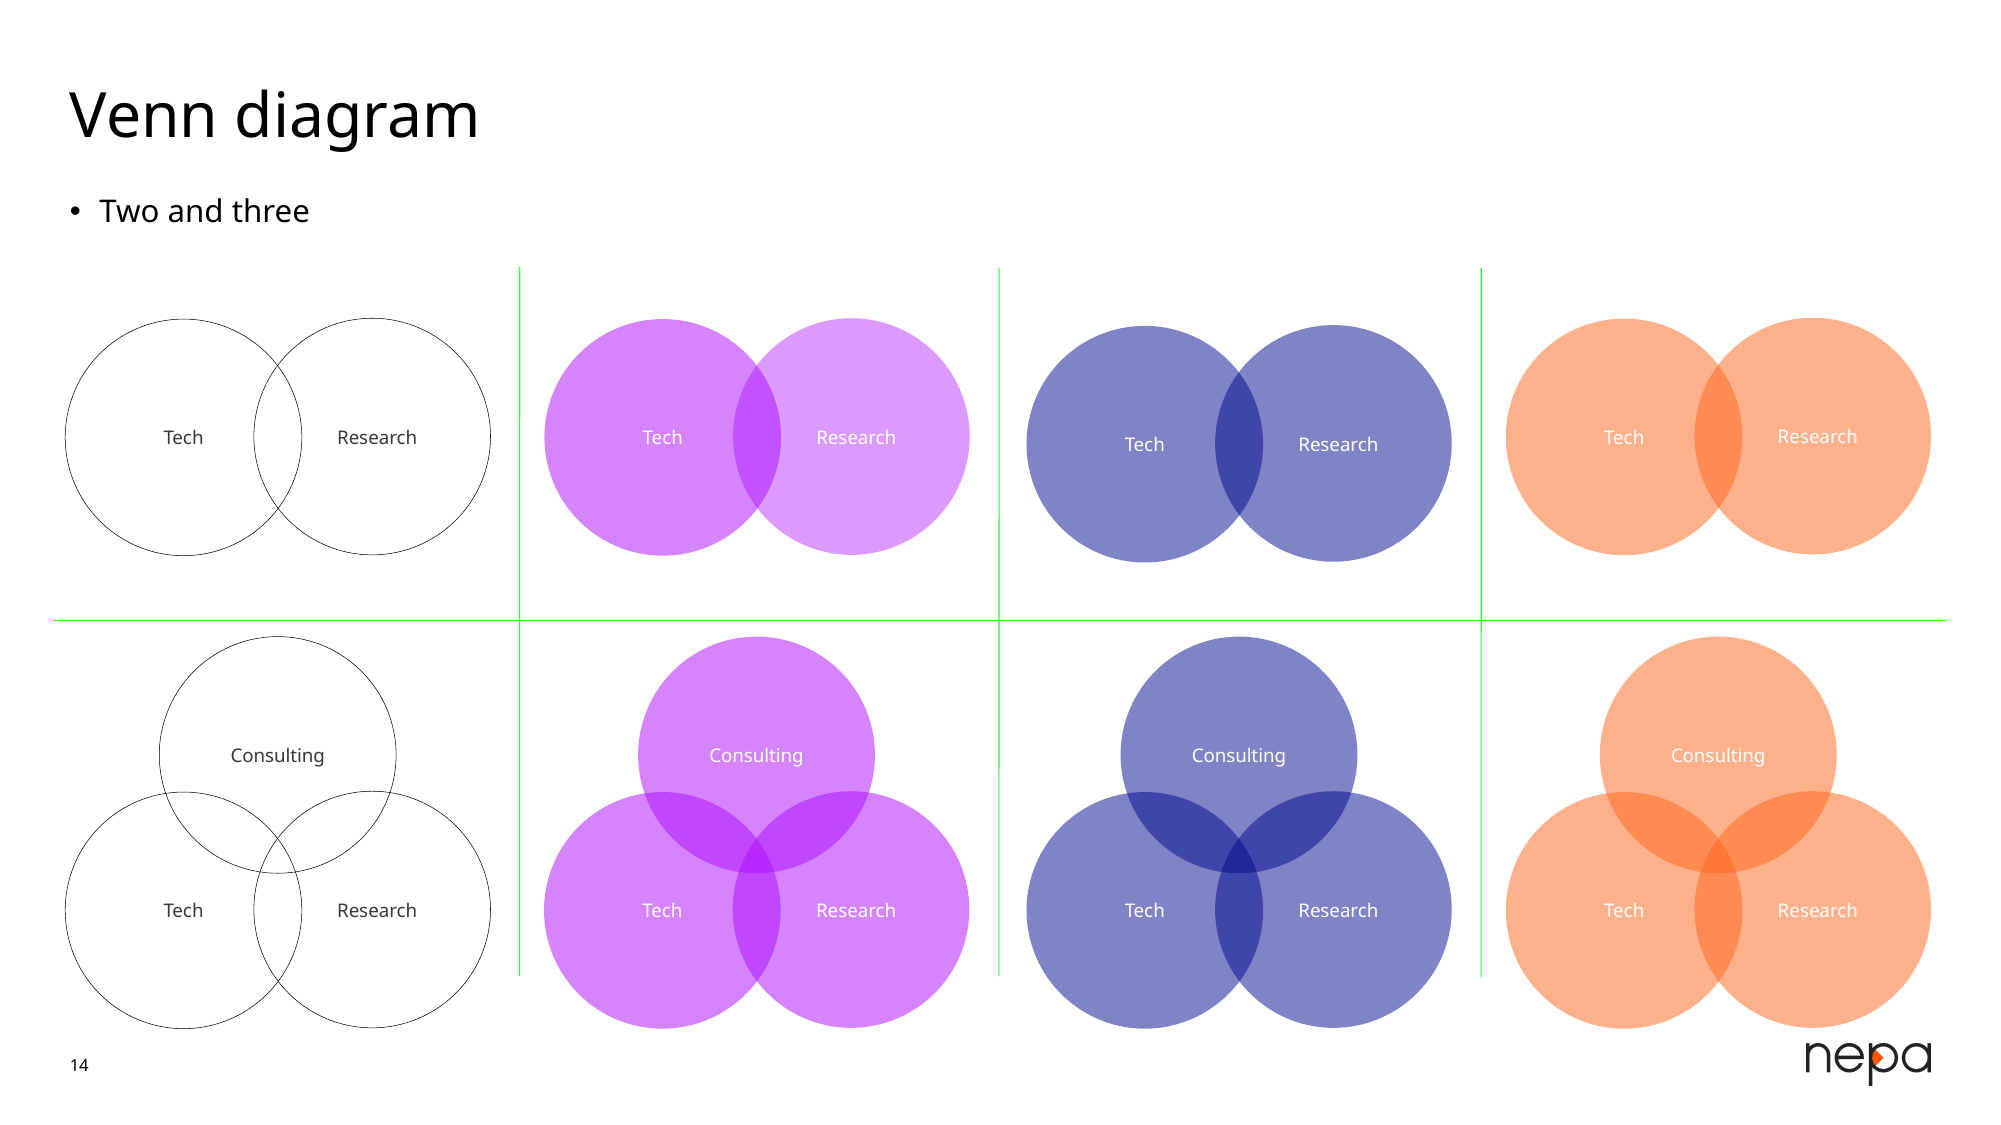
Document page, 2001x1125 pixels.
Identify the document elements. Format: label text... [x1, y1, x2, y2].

list Two and three [69, 191, 1964, 219]
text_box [1026, 636, 1452, 1029]
slide_number 14 [69, 1055, 176, 1085]
text_box Tech [1026, 325, 1264, 563]
picture [1806, 1043, 1931, 1086]
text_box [65, 318, 491, 556]
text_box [1505, 636, 1932, 1029]
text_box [543, 636, 970, 1029]
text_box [65, 636, 491, 1029]
text_box Tech [544, 319, 782, 556]
title Venn diagram [69, 83, 1931, 157]
text_box Research [1239, 325, 1452, 562]
text_box Research [757, 318, 970, 555]
text_box Tech [1505, 318, 1743, 556]
text_box Research [1718, 317, 1932, 555]
